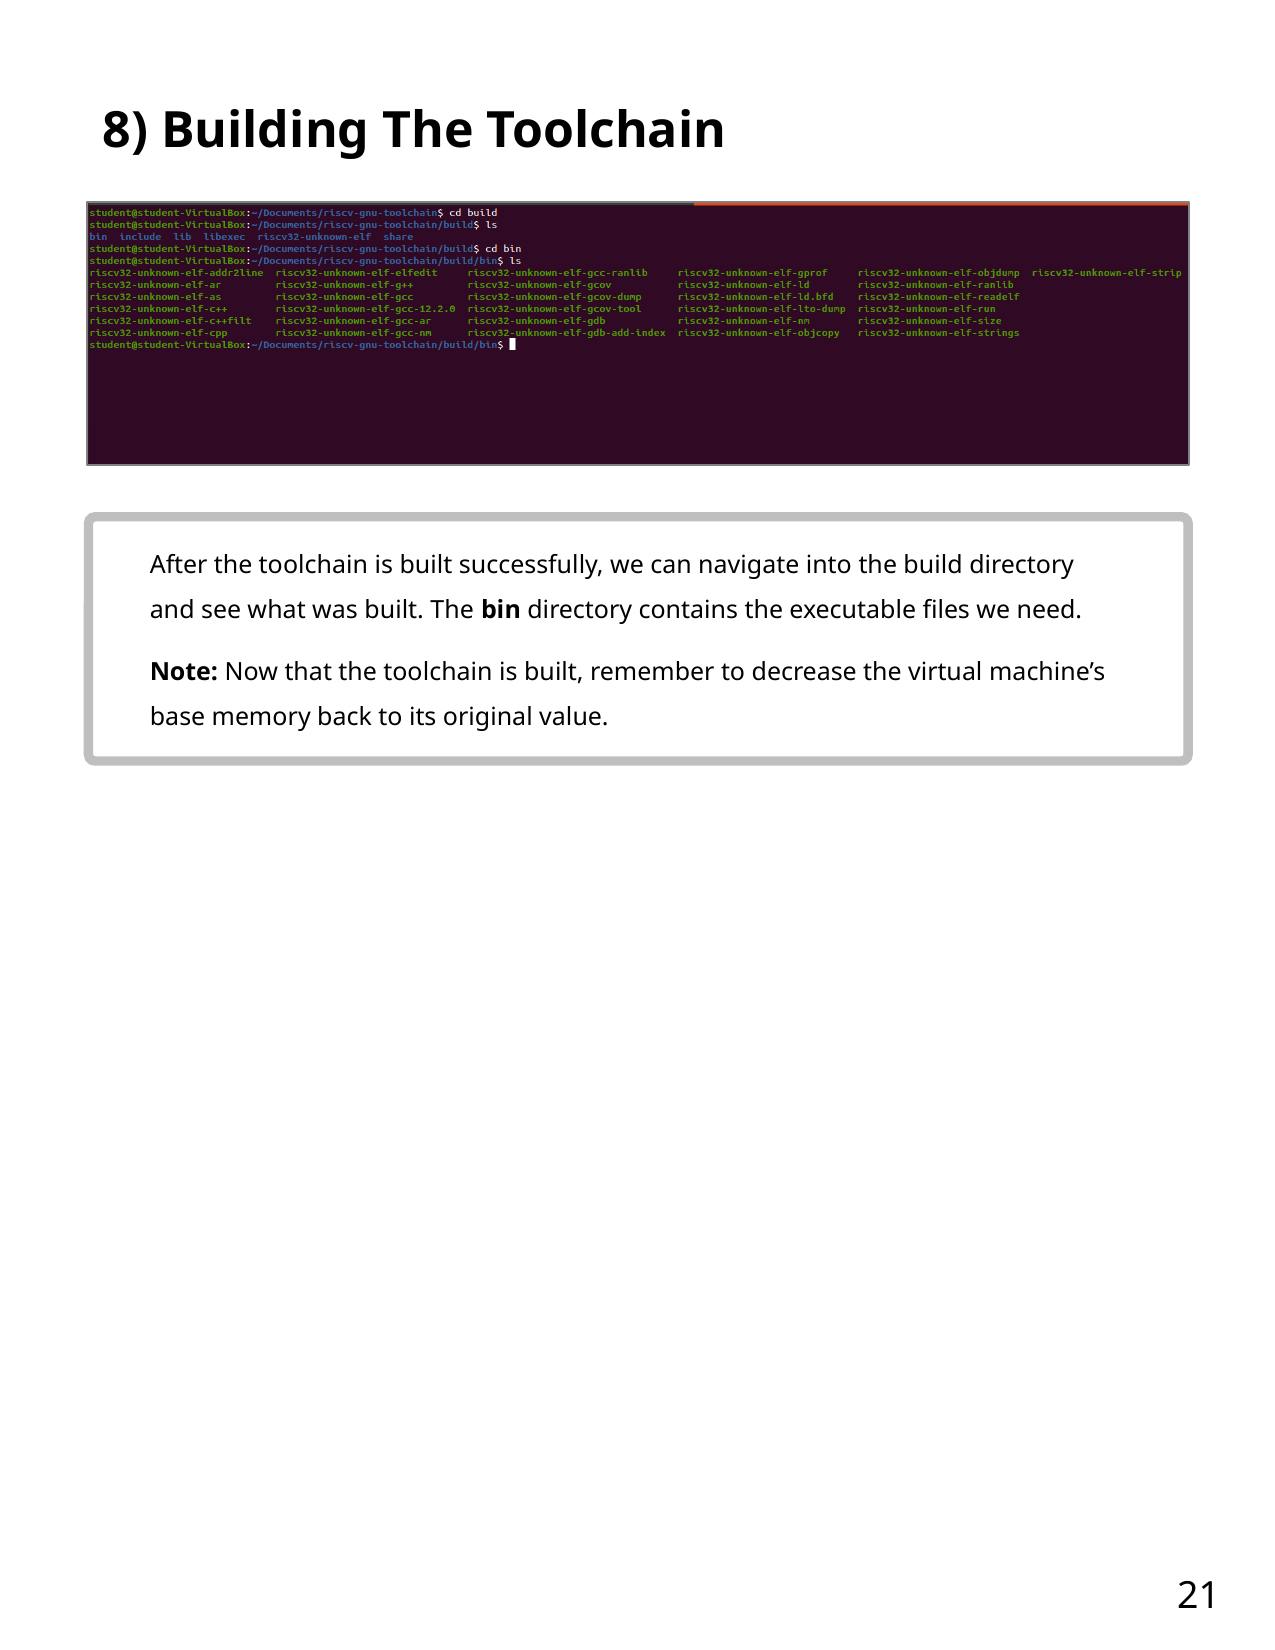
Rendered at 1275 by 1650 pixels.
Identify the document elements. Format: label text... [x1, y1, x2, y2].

picture [87, 203, 1189, 464]
slide_number 21 [1122, 1563, 1275, 1650]
text_box [87, 515, 1190, 763]
title 8) Building The Toolchain [87, 87, 1188, 176]
